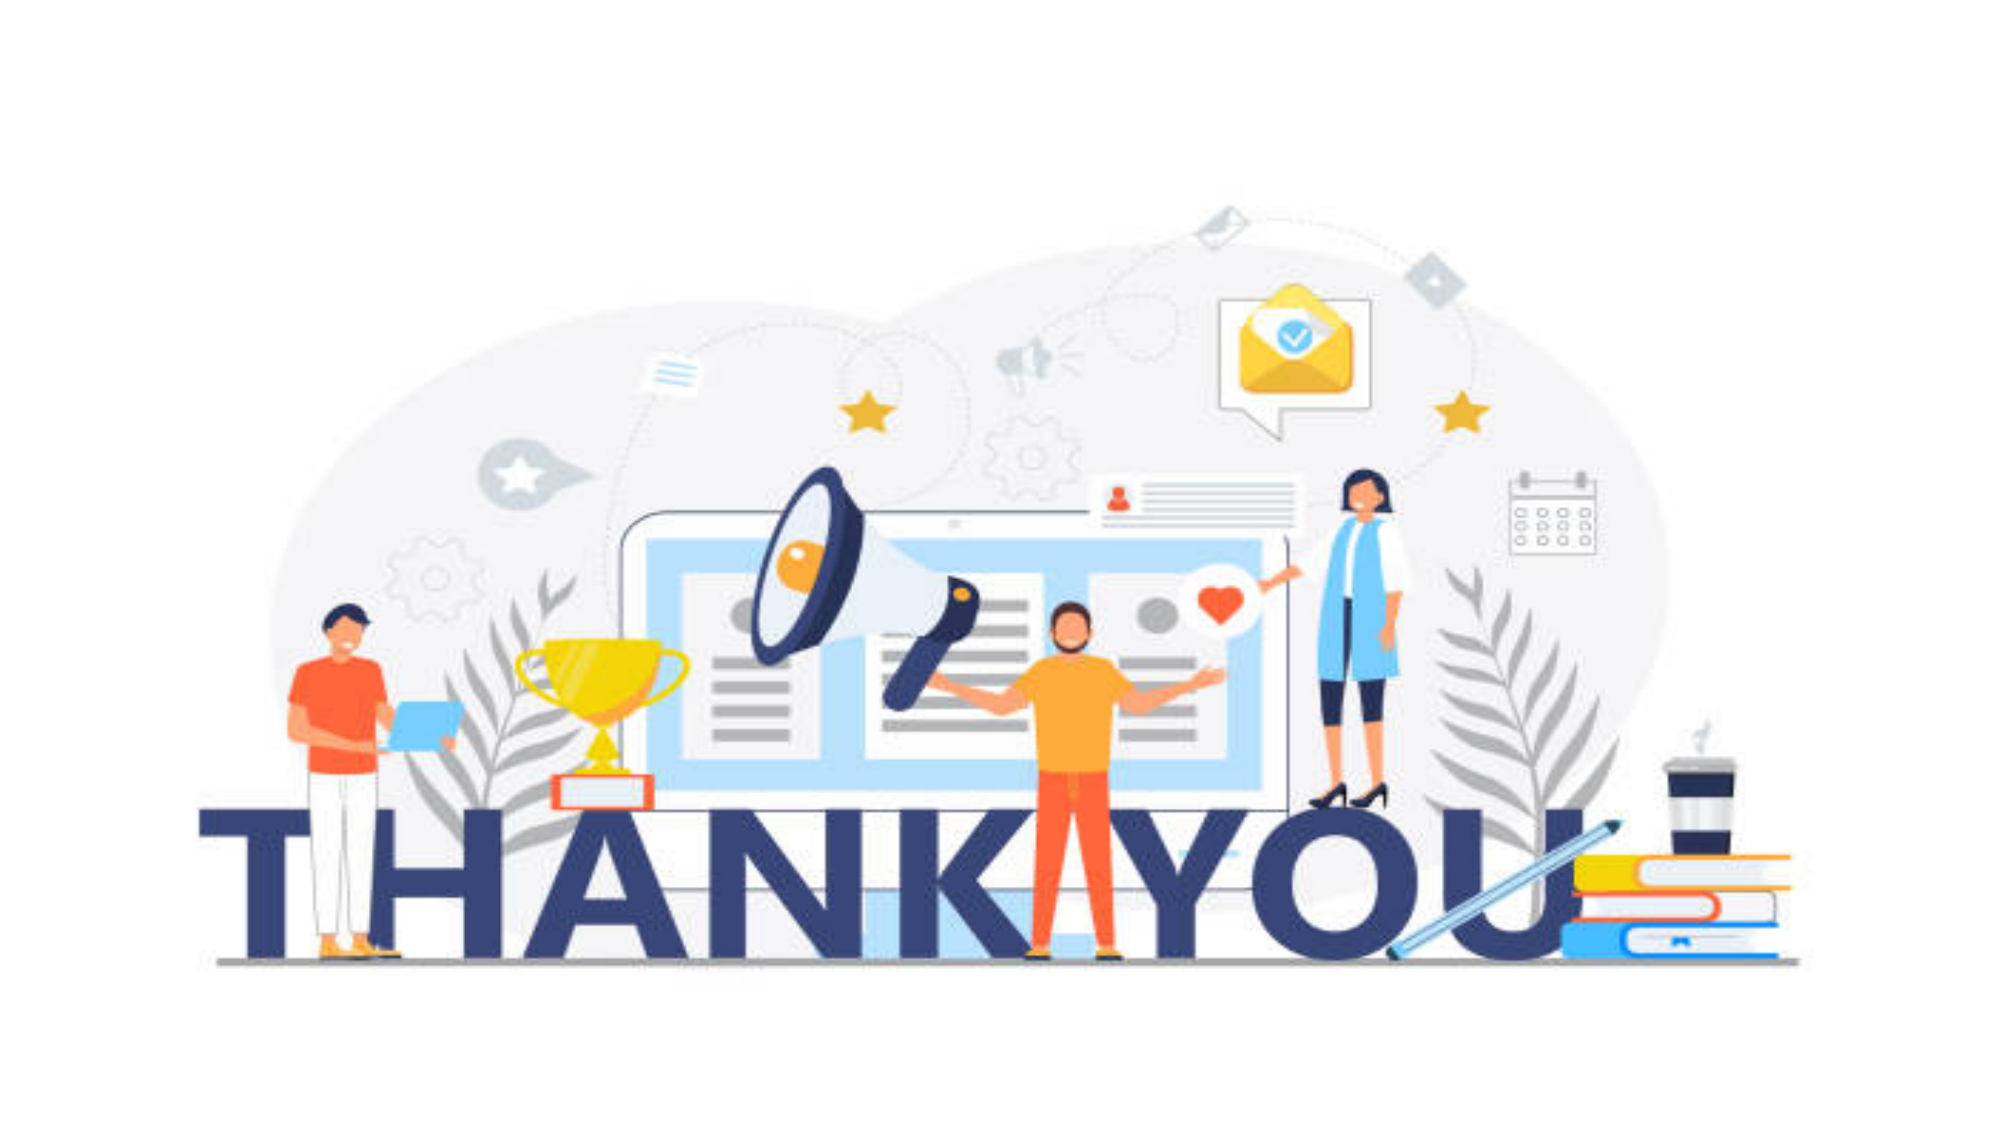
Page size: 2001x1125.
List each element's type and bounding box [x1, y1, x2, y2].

picture [129, 126, 1871, 1052]
